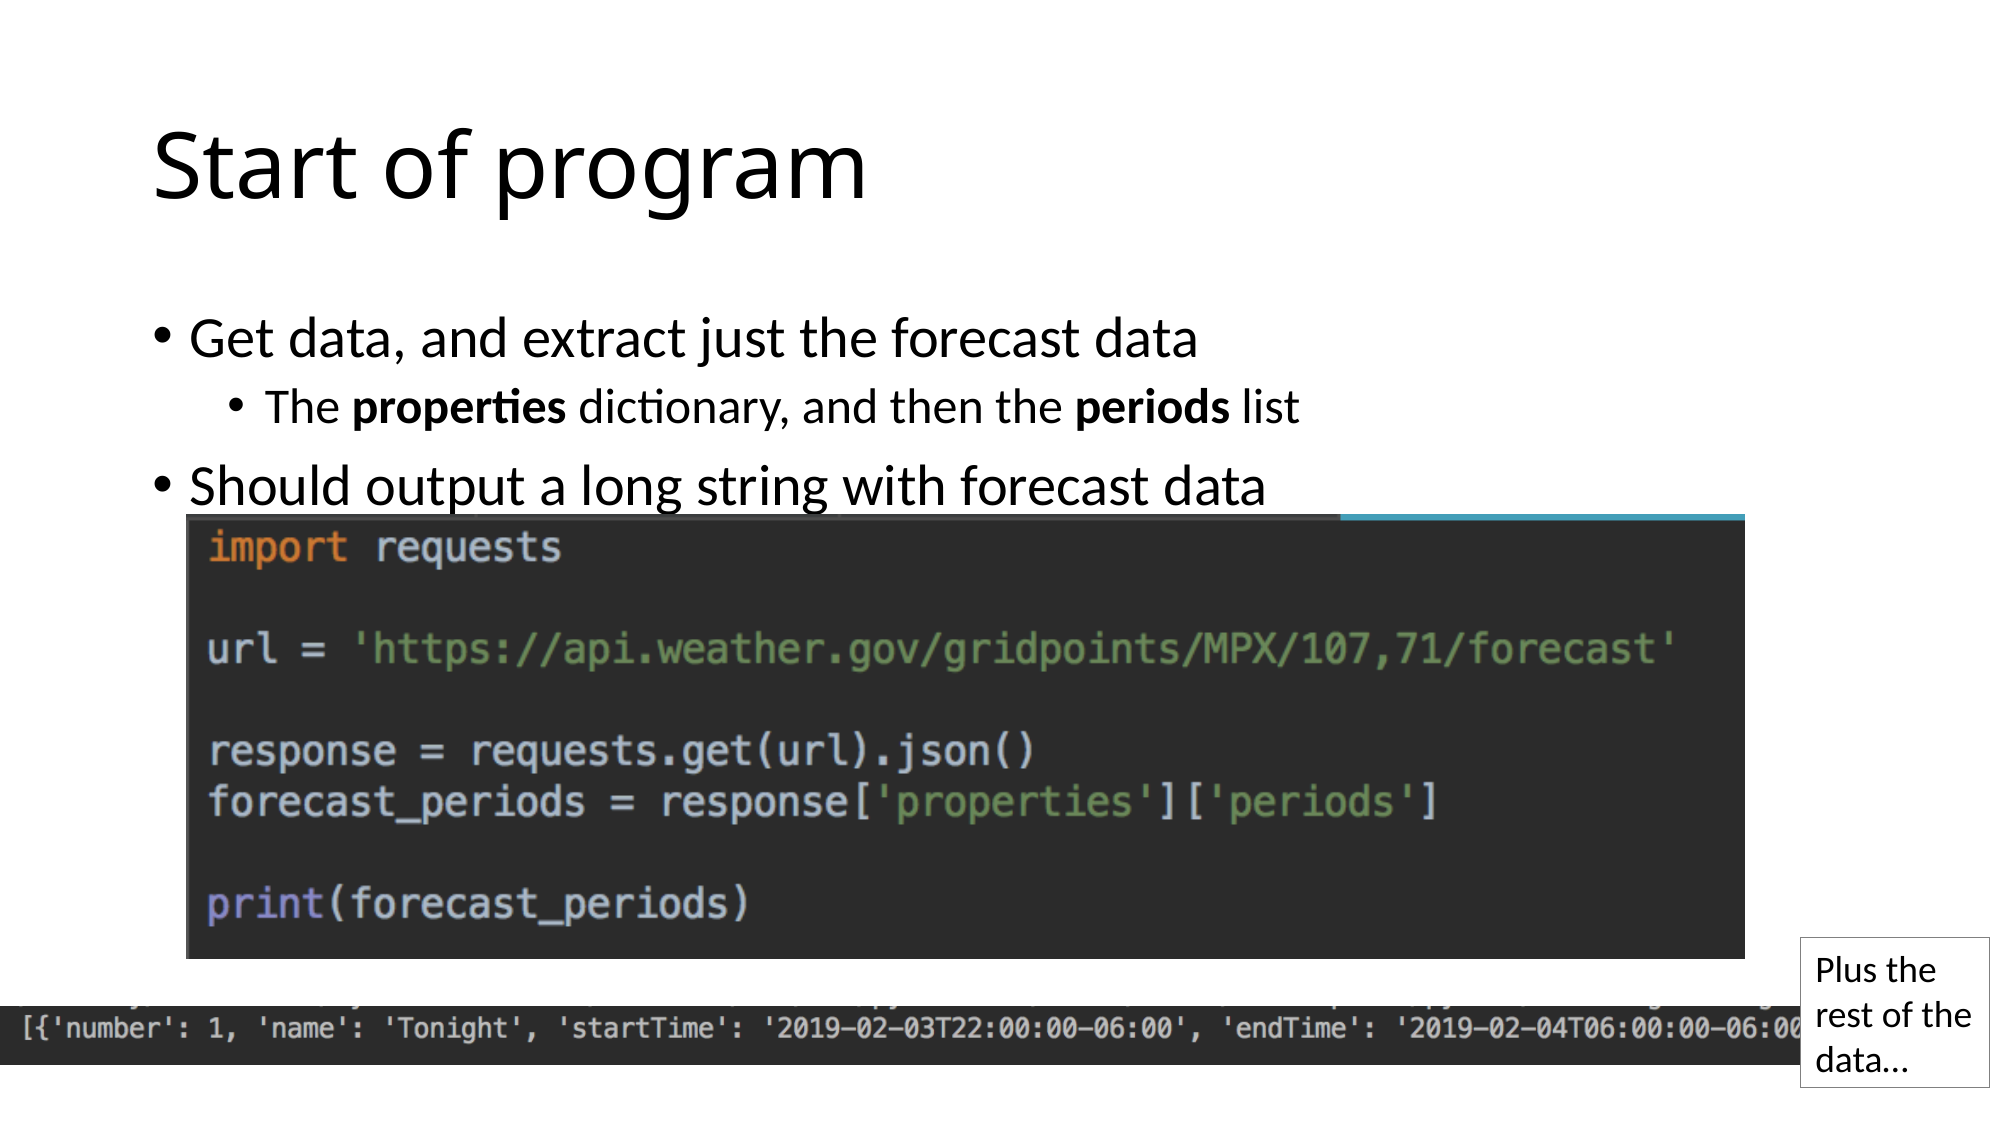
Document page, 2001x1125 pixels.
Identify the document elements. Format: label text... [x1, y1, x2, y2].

title Start of program [137, 59, 1863, 278]
picture [0, 1005, 1841, 1065]
list Get data, and extract just the forecast data The properties dictionary, and then the periods list Should output a long string with forecast data [137, 299, 1863, 1005]
picture [186, 514, 1745, 960]
text_box Plus the rest of the data… [1800, 937, 1990, 1088]
